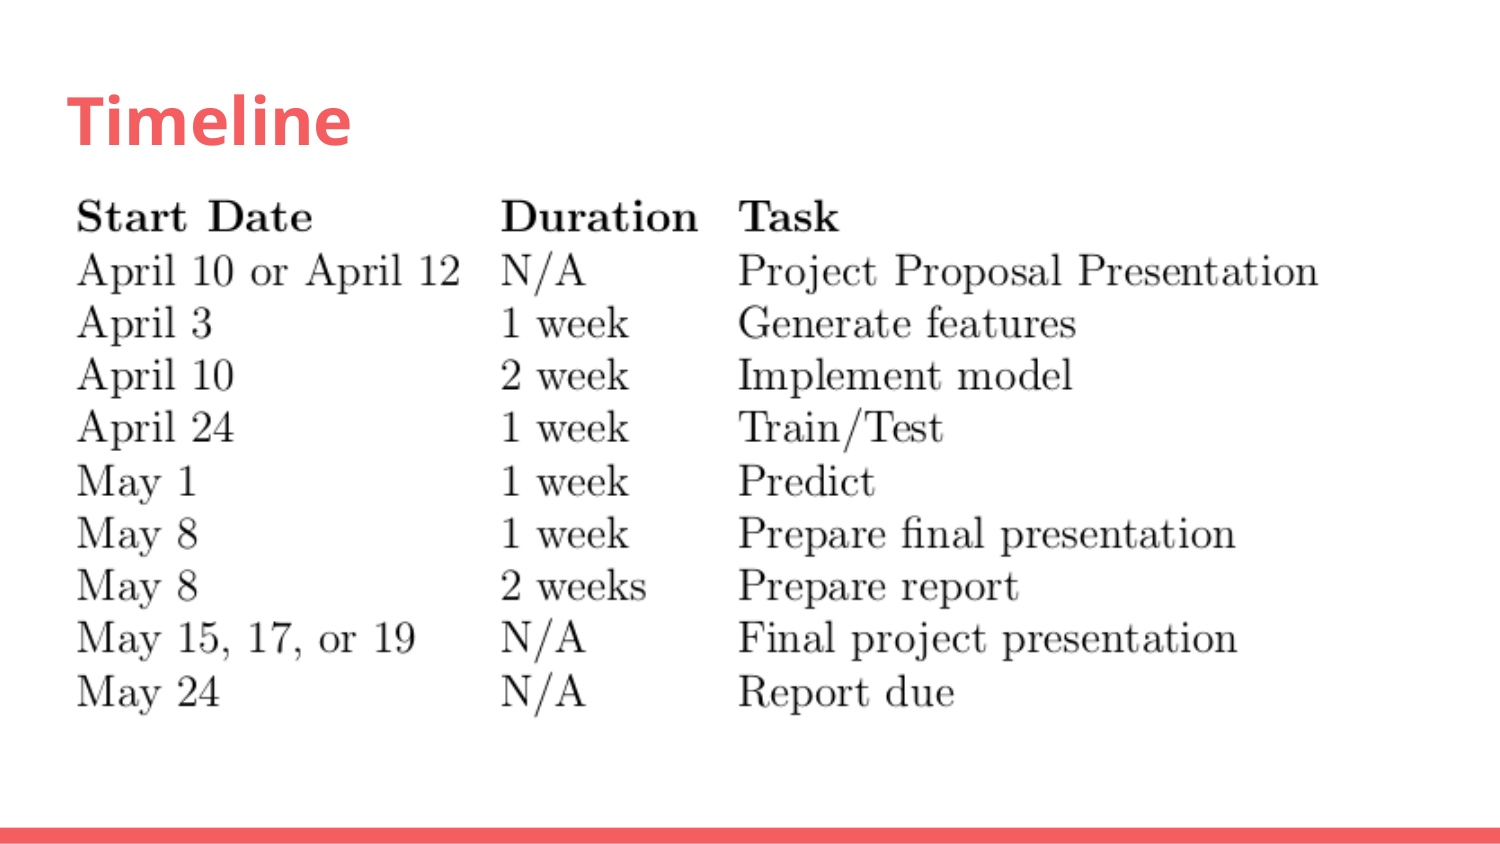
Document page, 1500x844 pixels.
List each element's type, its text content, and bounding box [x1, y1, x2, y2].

picture [63, 164, 1328, 746]
title Timeline [51, 64, 1449, 167]
